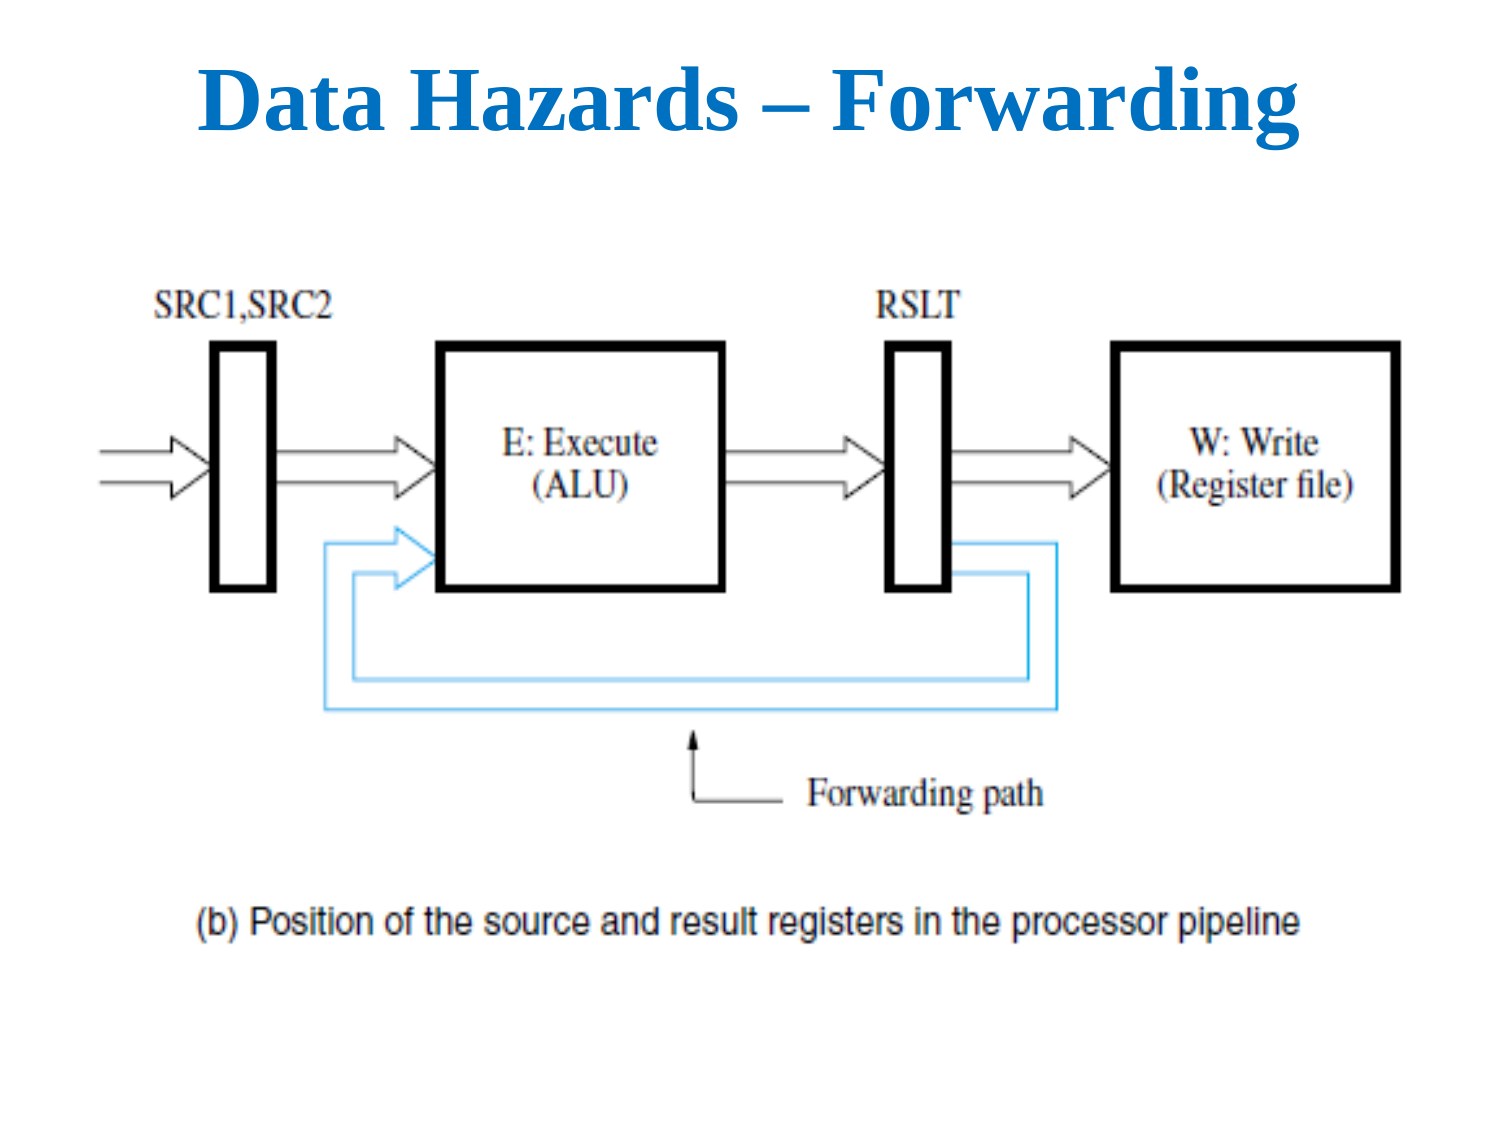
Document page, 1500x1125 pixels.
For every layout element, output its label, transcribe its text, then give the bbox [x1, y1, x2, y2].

title Data Hazards – Forwarding [75, 0, 1425, 188]
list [74, 249, 1426, 976]
